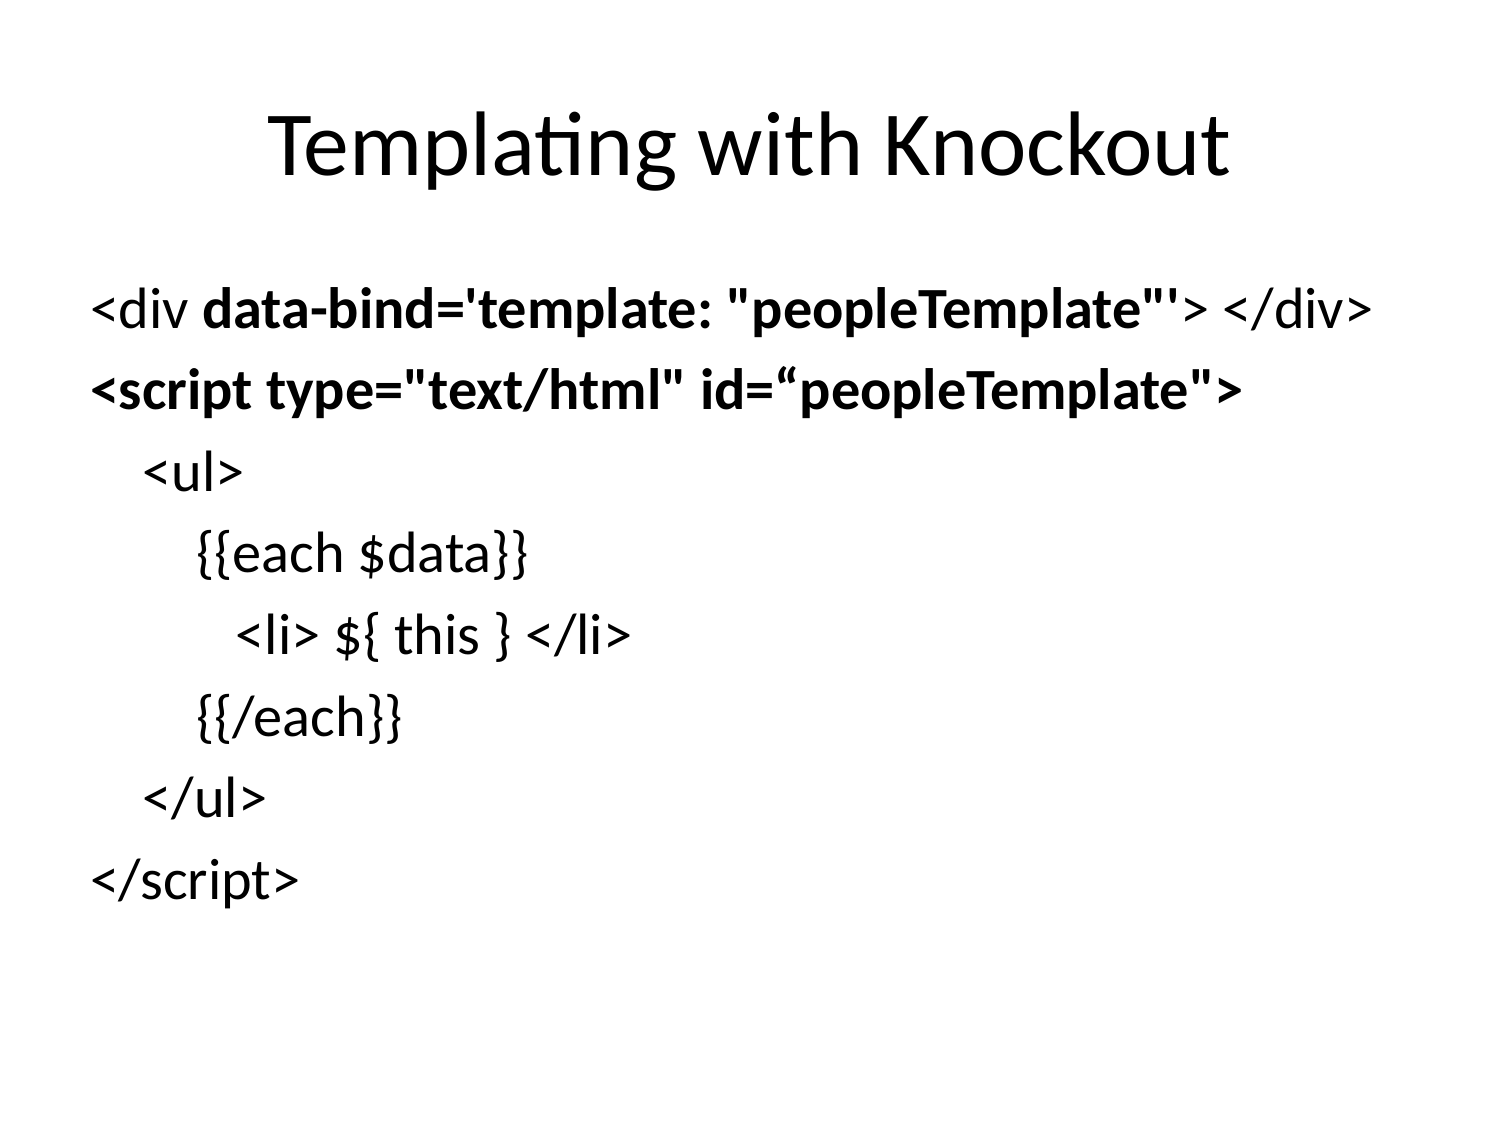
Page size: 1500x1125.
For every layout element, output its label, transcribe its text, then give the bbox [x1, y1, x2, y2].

title Templating with Knockout [75, 45, 1425, 233]
list <div data-bind='template: "peopleTemplate"'> </div> <script type="text/html" id=“peopleTemplate"> <ul> {{each $data}} <li> ${ this } </li> {{/each}} </ul> </script> [75, 262, 1425, 1005]
